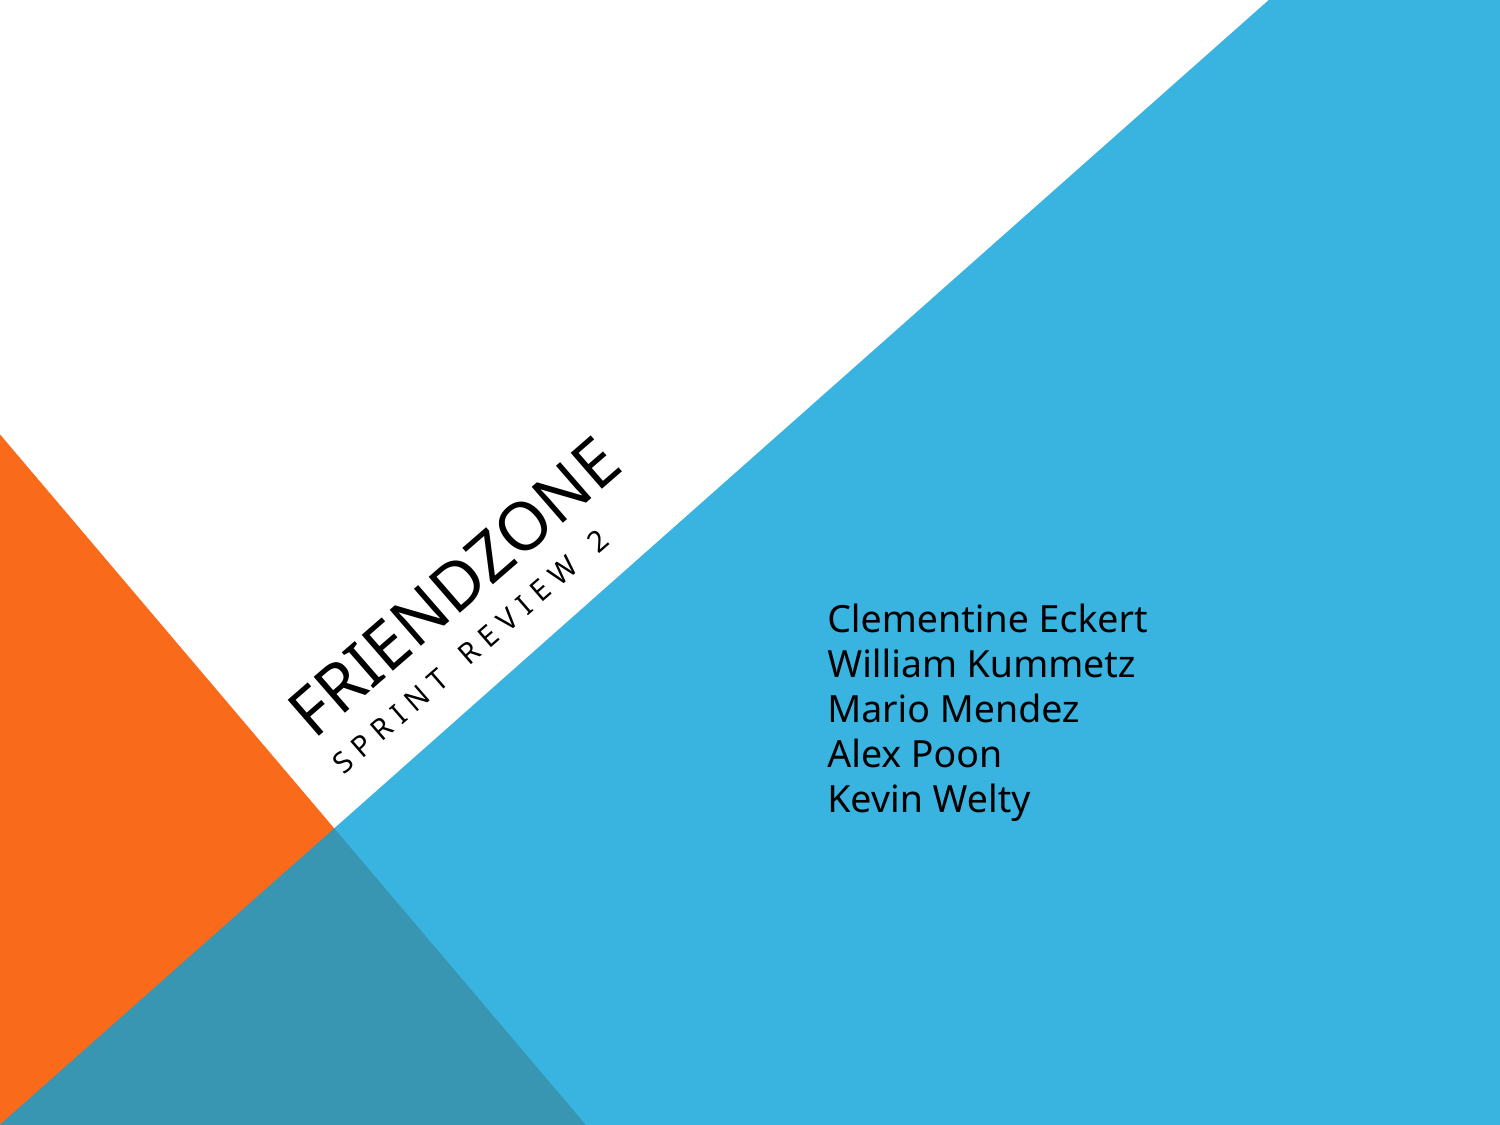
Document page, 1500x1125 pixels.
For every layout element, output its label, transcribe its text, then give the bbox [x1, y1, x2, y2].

subtitle Sprint Review 2 [312, 61, 1154, 804]
title FriendZone [182, 4, 1012, 761]
text_box Clementine Eckert William Kummetz Mario Mendez Alex Poon Kevin Welty [812, 587, 1388, 828]
